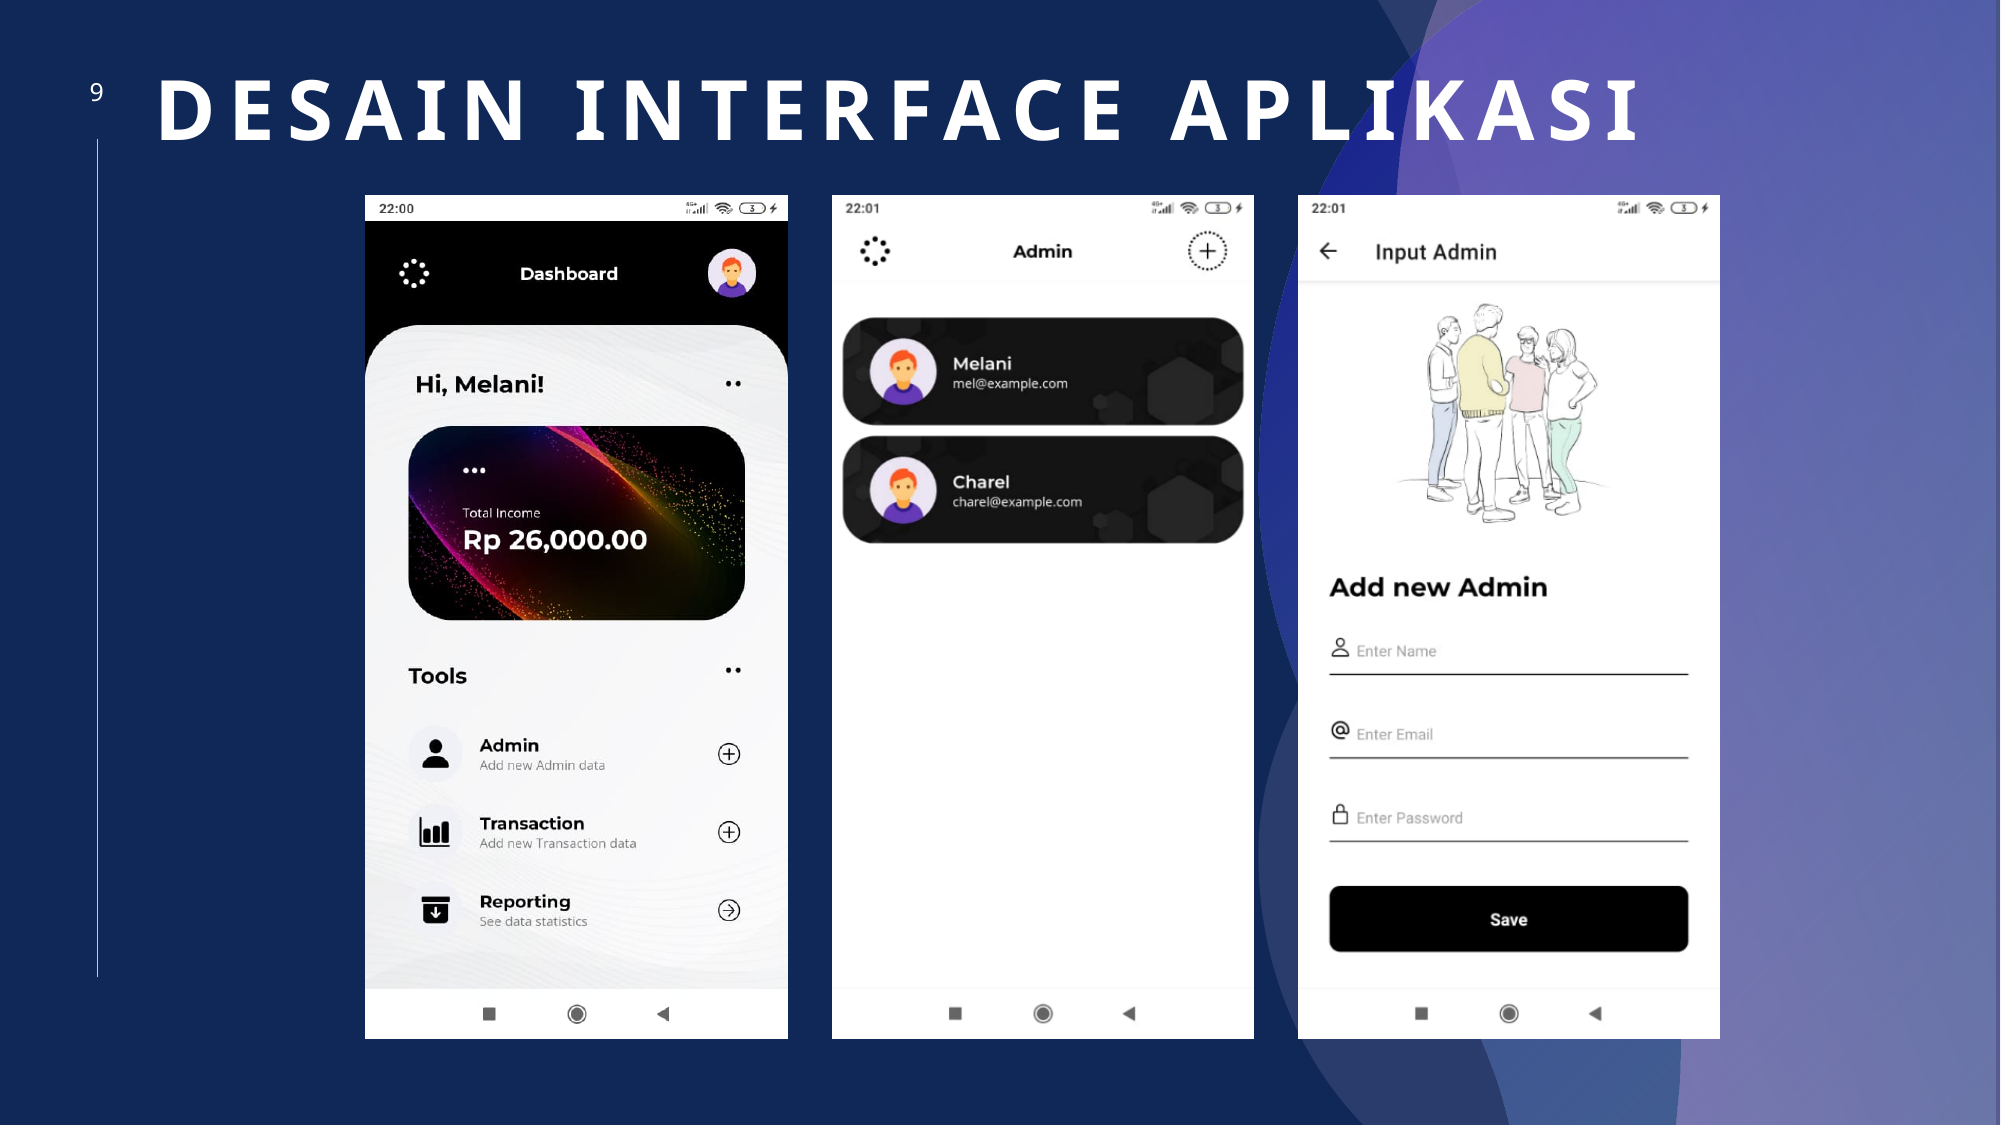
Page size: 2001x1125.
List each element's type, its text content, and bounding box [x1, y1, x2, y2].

picture [365, 195, 788, 1039]
picture [832, 195, 1254, 1039]
title Desain interface Aplikasi [139, 0, 1962, 166]
slide_number 9 [53, 67, 140, 119]
picture [1298, 195, 1720, 1039]
